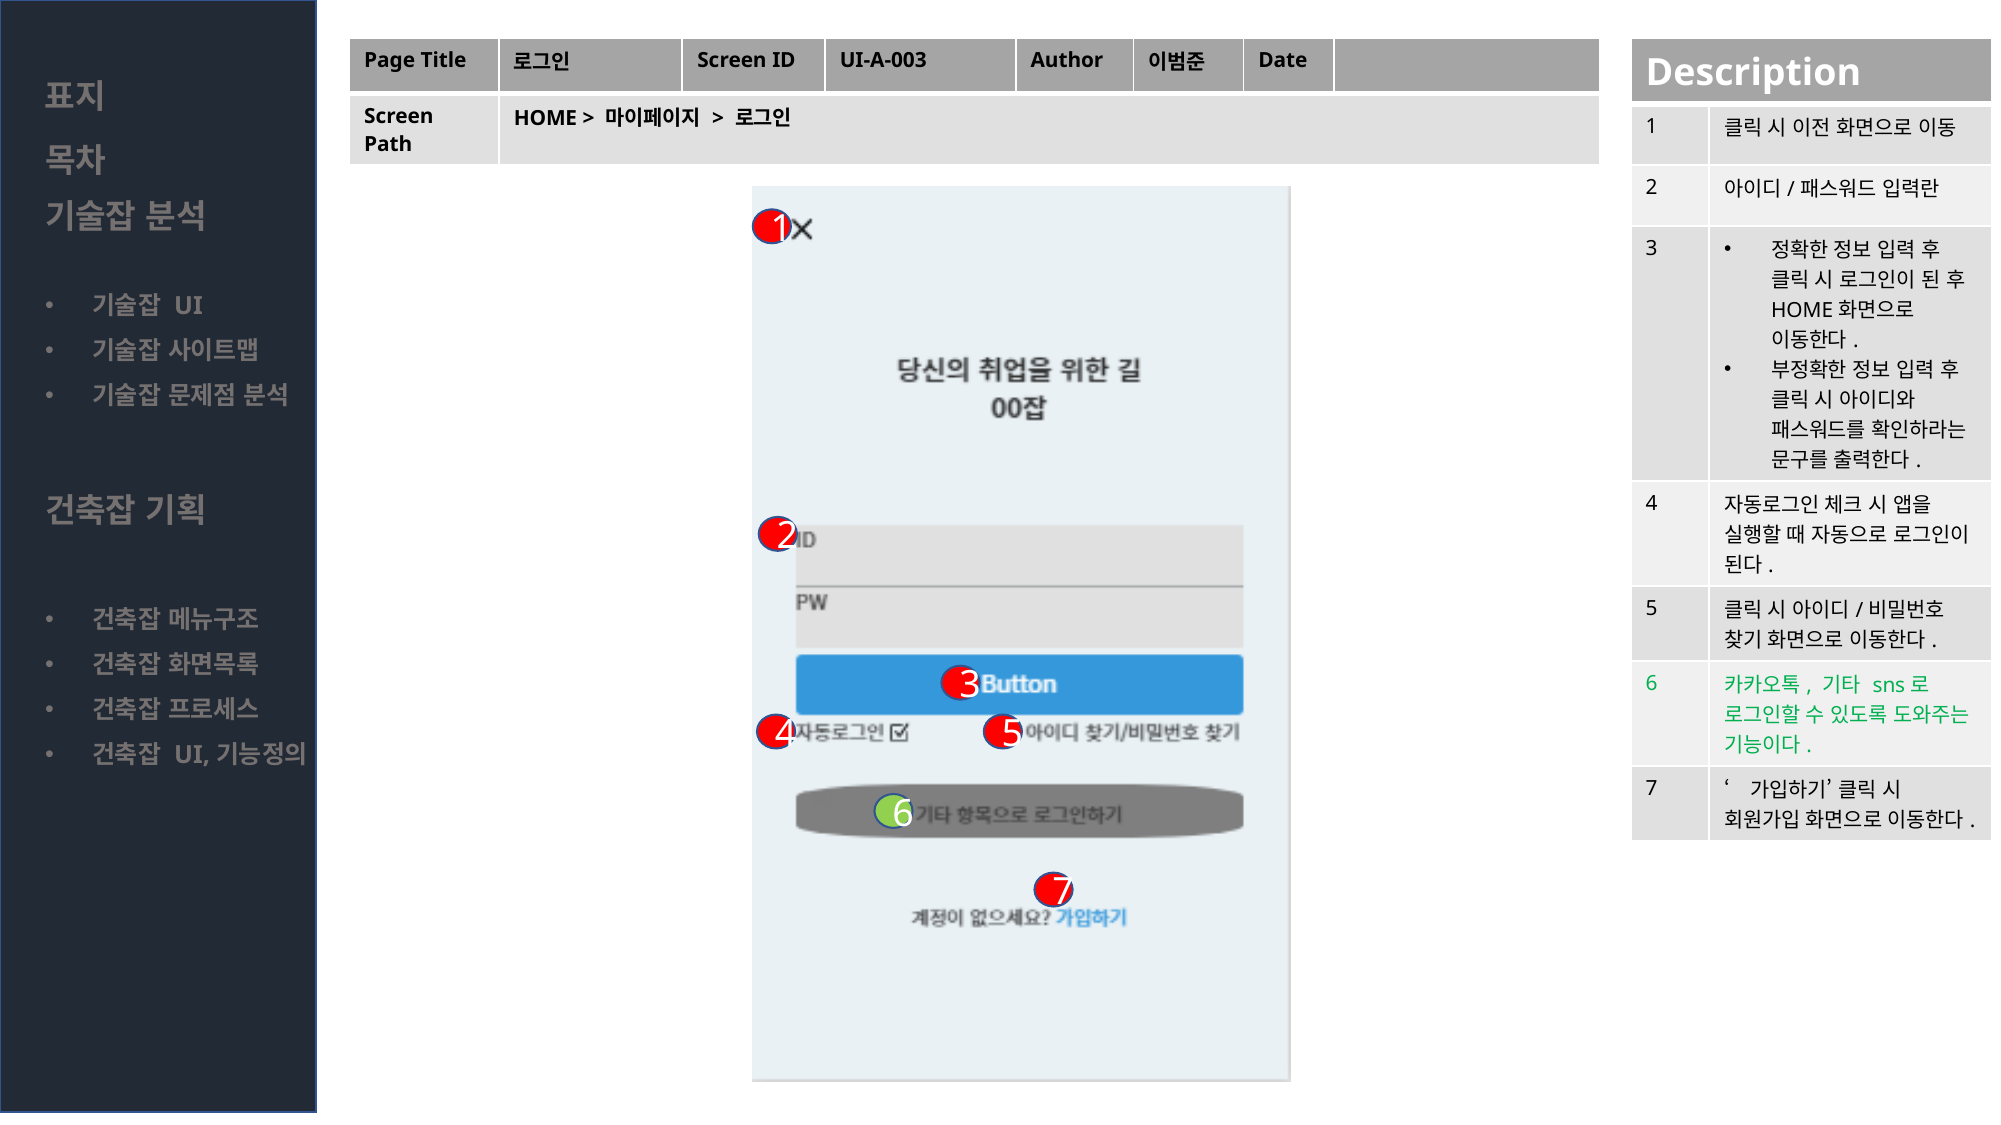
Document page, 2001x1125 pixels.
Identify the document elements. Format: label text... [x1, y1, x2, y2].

picture [752, 186, 1291, 1082]
table_header UI-A-003 [826, 39, 1015, 91]
table_cell 아이디/패스워드 입력란 [1710, 166, 1991, 225]
table_cell 6 [1632, 662, 1708, 765]
table_cell 1 [1632, 107, 1708, 164]
table_header Screen ID [683, 39, 824, 91]
table_header Author [1017, 39, 1133, 91]
table_cell 카카오톡, 기타 sns로 로그인할 수 있도록 도와주는 기능이다. [1710, 662, 1991, 765]
table_cell 7 [1632, 767, 1708, 840]
table_cell 자동로그인 체크 시 앱을 실행할 때 자동으로 로그인이 된다. [1710, 482, 1991, 585]
table_cell 정확한 정보 입력 후 클릭 시 로그인이 된 후 HOME화면으로 이동한다. 부정확한 정보 입력 후 클릭 시 아이디와 패스워드를 확인하라는 문구를 출력한다. [1710, 227, 1991, 480]
text_box [0, 0, 317, 1113]
table_header [1335, 39, 1599, 91]
text_box 기술잡 분석 기술잡 UI 기술잡 사이트맵 기술잡 문제점 분석 건축잡 기획 건축잡 메뉴구조 건축잡 화면목록 건축잡 프로세스 건축잡 UI,기능정의 [30, 187, 481, 777]
table_cell Screen Path [350, 96, 498, 164]
table_cell 2 [1632, 166, 1708, 225]
text_box 목차 [29, 132, 241, 187]
table_cell 4 [1632, 482, 1708, 585]
table_cell 클릭 시 아이디/비밀번호 찾기 화면으로 이동한다. [1710, 587, 1991, 660]
table_header Page Title [350, 39, 498, 91]
text_box 표지 [29, 67, 242, 123]
table_cell 3 [1632, 227, 1708, 480]
table_header 로그인 [500, 39, 681, 91]
table_cell 5 [1632, 587, 1708, 660]
table_header Date [1244, 39, 1333, 91]
table_header 이범준 [1134, 39, 1243, 91]
table_cell ‘가입하기’ 클릭 시 회원가입 화면으로 이동한다. [1710, 767, 1991, 840]
table_cell 클릭 시 이전 화면으로 이동 [1710, 107, 1991, 164]
table_header Description [1632, 39, 1991, 101]
table_cell HOME > 마이페이지 > 로그인 [500, 96, 1599, 164]
